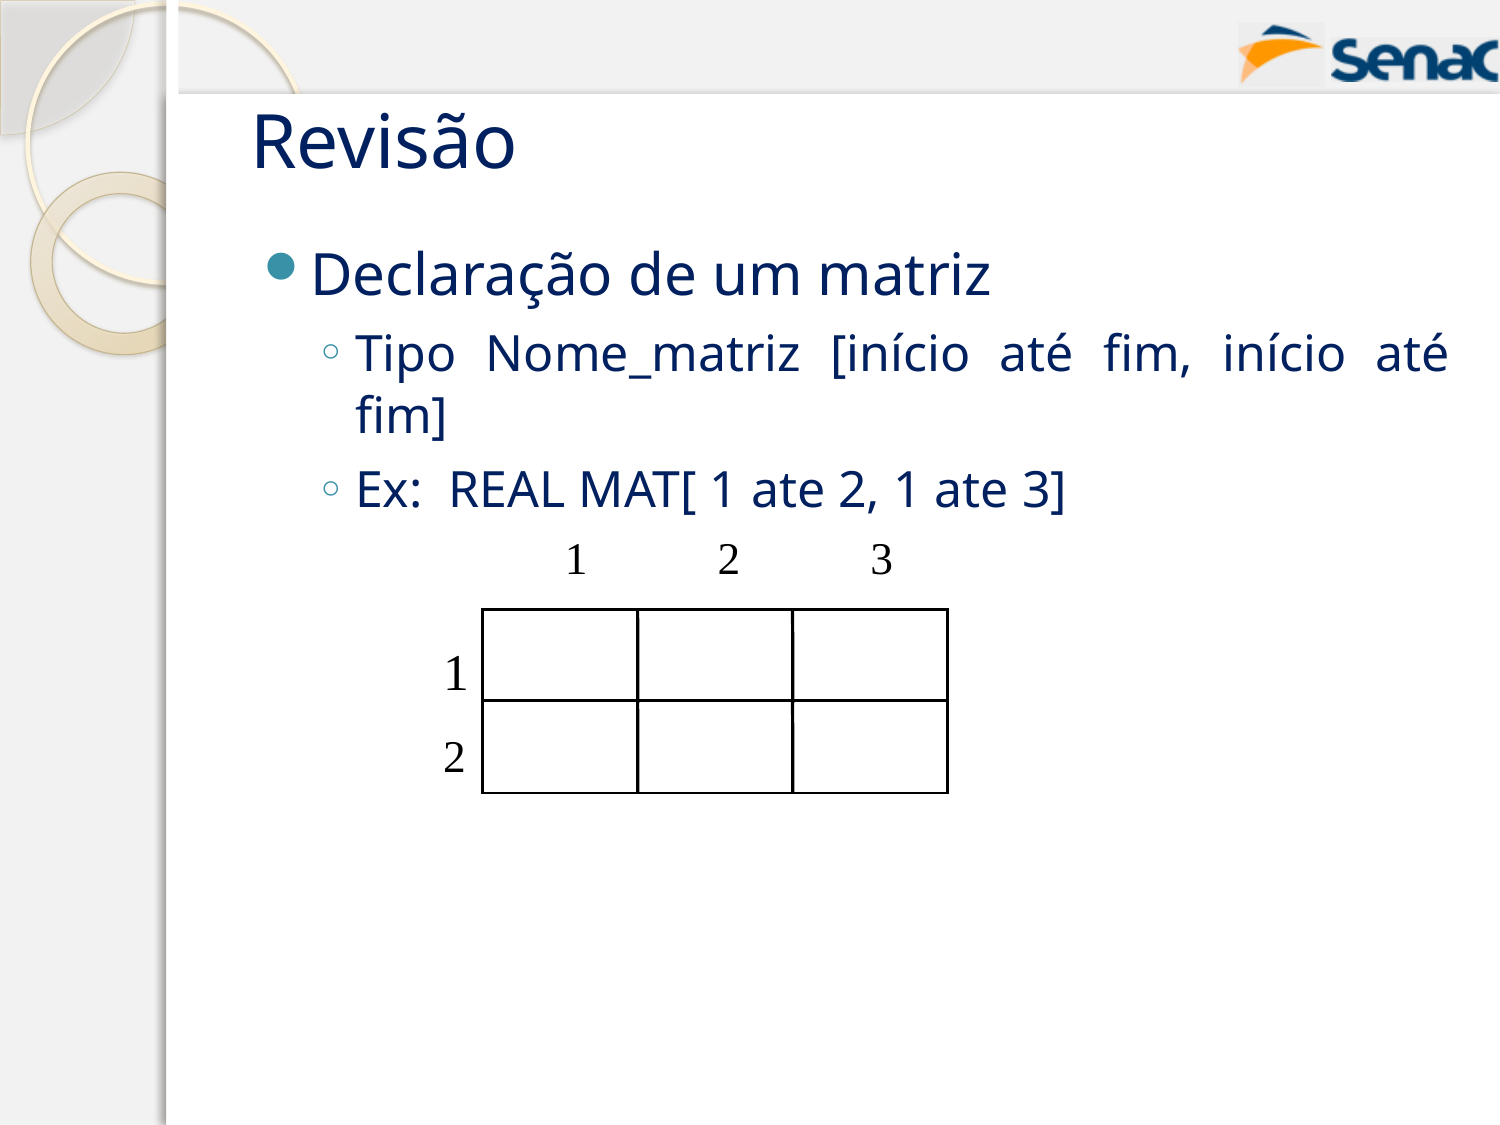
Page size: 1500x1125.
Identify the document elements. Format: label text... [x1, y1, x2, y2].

title Revisão [235, 45, 1466, 233]
picture [359, 503, 1081, 795]
list Declaração de um matriz Tipo Nome_matriz [início até fim, início até fim] Ex: REAL MAT[ 1 ate 2, 1 ate 3] [235, 237, 1466, 1025]
